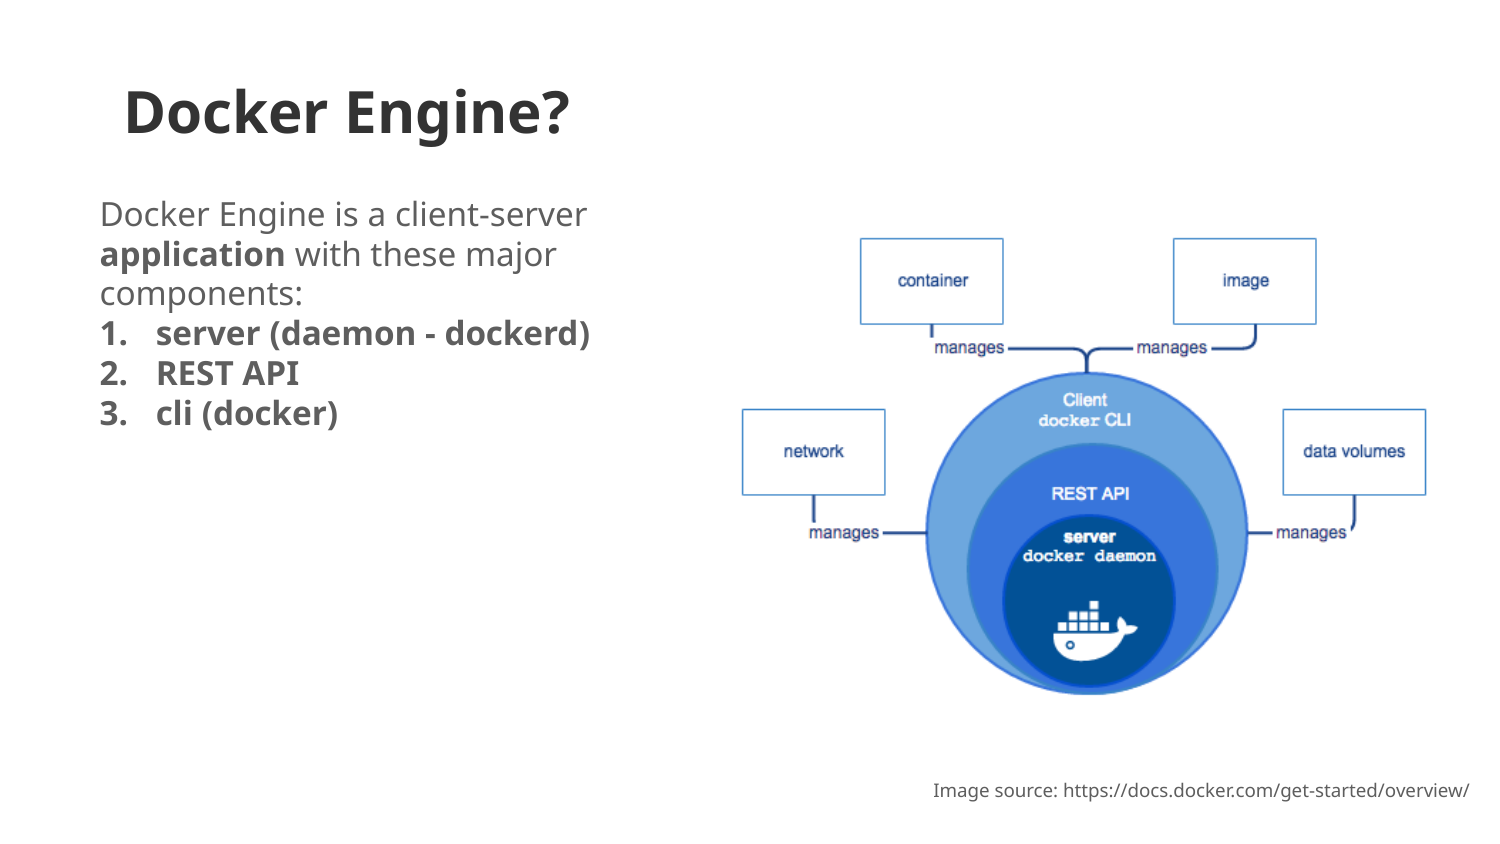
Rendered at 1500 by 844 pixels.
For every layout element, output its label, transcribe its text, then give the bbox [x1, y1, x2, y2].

text_box Docker Engine? [120, 72, 1202, 149]
picture [735, 177, 1436, 726]
text_box Image source: https://docs.docker.com/get-started/overview/ [918, 771, 1485, 810]
text_box Docker Engine is a client-server application with these major components: server (daemon - dockerd) REST API cli (docker) [91, 184, 723, 441]
